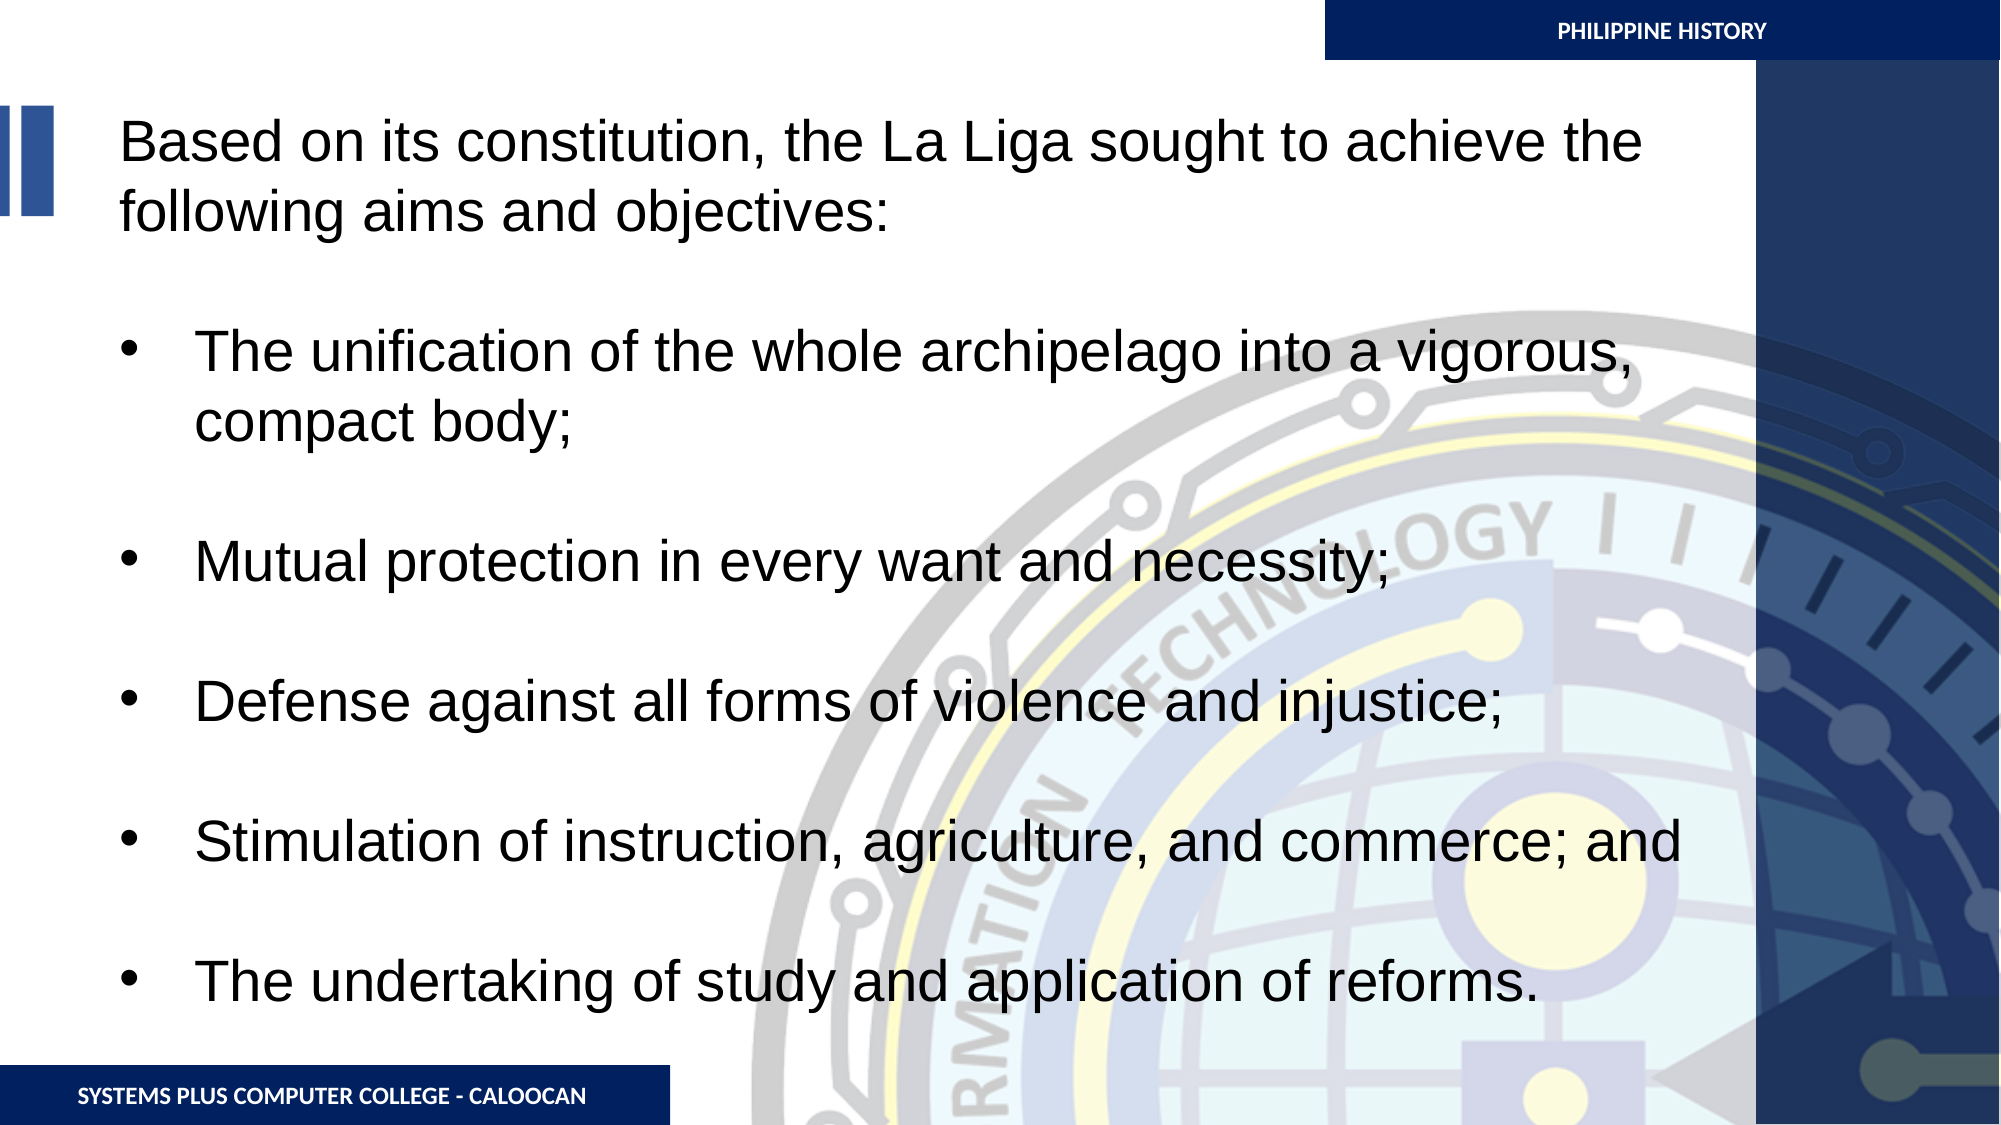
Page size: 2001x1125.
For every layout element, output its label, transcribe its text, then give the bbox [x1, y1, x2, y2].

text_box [0, 105, 54, 217]
picture [628, 215, 2000, 1125]
text_box Based on its constitution, the La Liga sought to achieve the following aims and objectives: The unification of the whole archipelago into a vigorous, compact body; Mutual protection in every want and necessity; Defense against all forms of violence and injustice; Stimulation of instruction, agriculture, and commerce; and The undertaking of study and application of reforms. [104, 95, 1709, 1020]
footer PHILIPPINE HISTORY [1325, 0, 2000, 60]
text_box SYSTEMS PLUS COMPUTER COLLEGE - CALOOCAN [0, 1065, 623, 1125]
text_box [1754, 60, 2000, 215]
